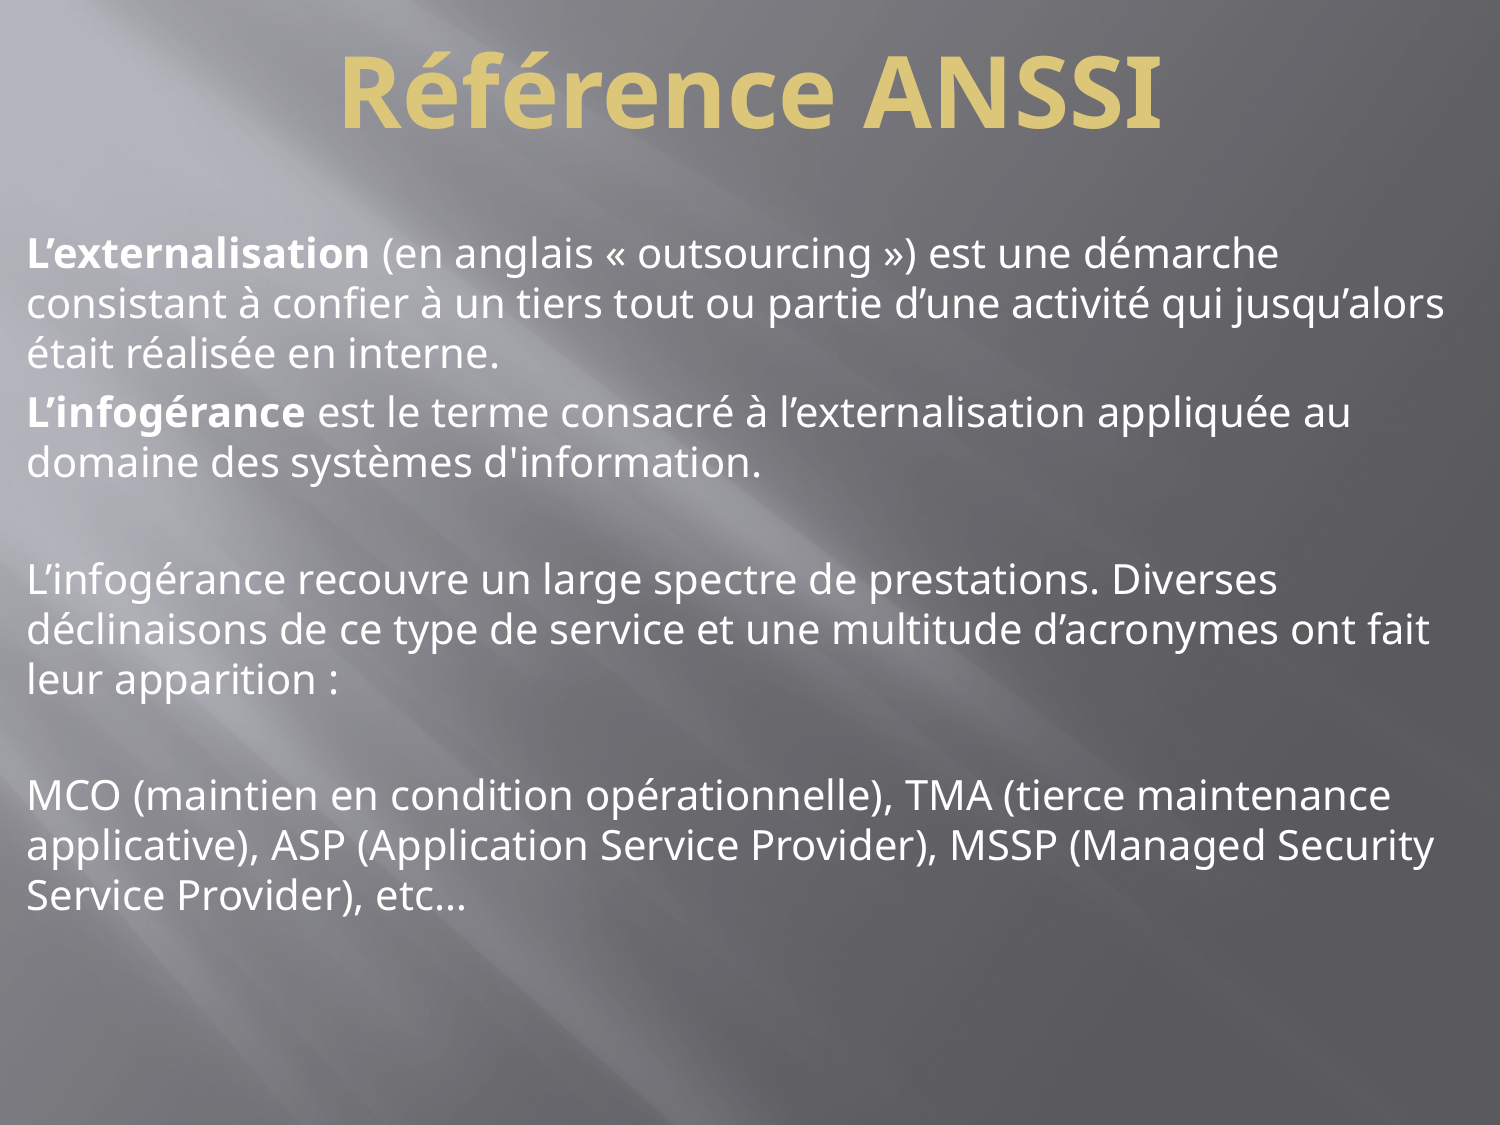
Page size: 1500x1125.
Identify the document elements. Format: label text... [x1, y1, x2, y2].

list L’externalisation (en anglais « outsourcing ») est une démarche consistant à confier à un tiers tout ou partie d’une activité qui jusqu’alors était réalisée en interne. L’infogérance est le terme consacré à l’externalisation appliquée au domaine des systèmes d'information. L’infogérance recouvre un large spectre de prestations. Diverses déclinaisons de ce type de service et une multitude d’acronymes ont fait leur apparition : MCO (maintien en condition opérationnelle), TMA (tierce maintenance applicative), ASP (Application Service Provider), MSSP (Managed Security Service Provider), etc… [0, 219, 1500, 587]
title Référence ANSSI [0, 19, 1500, 149]
